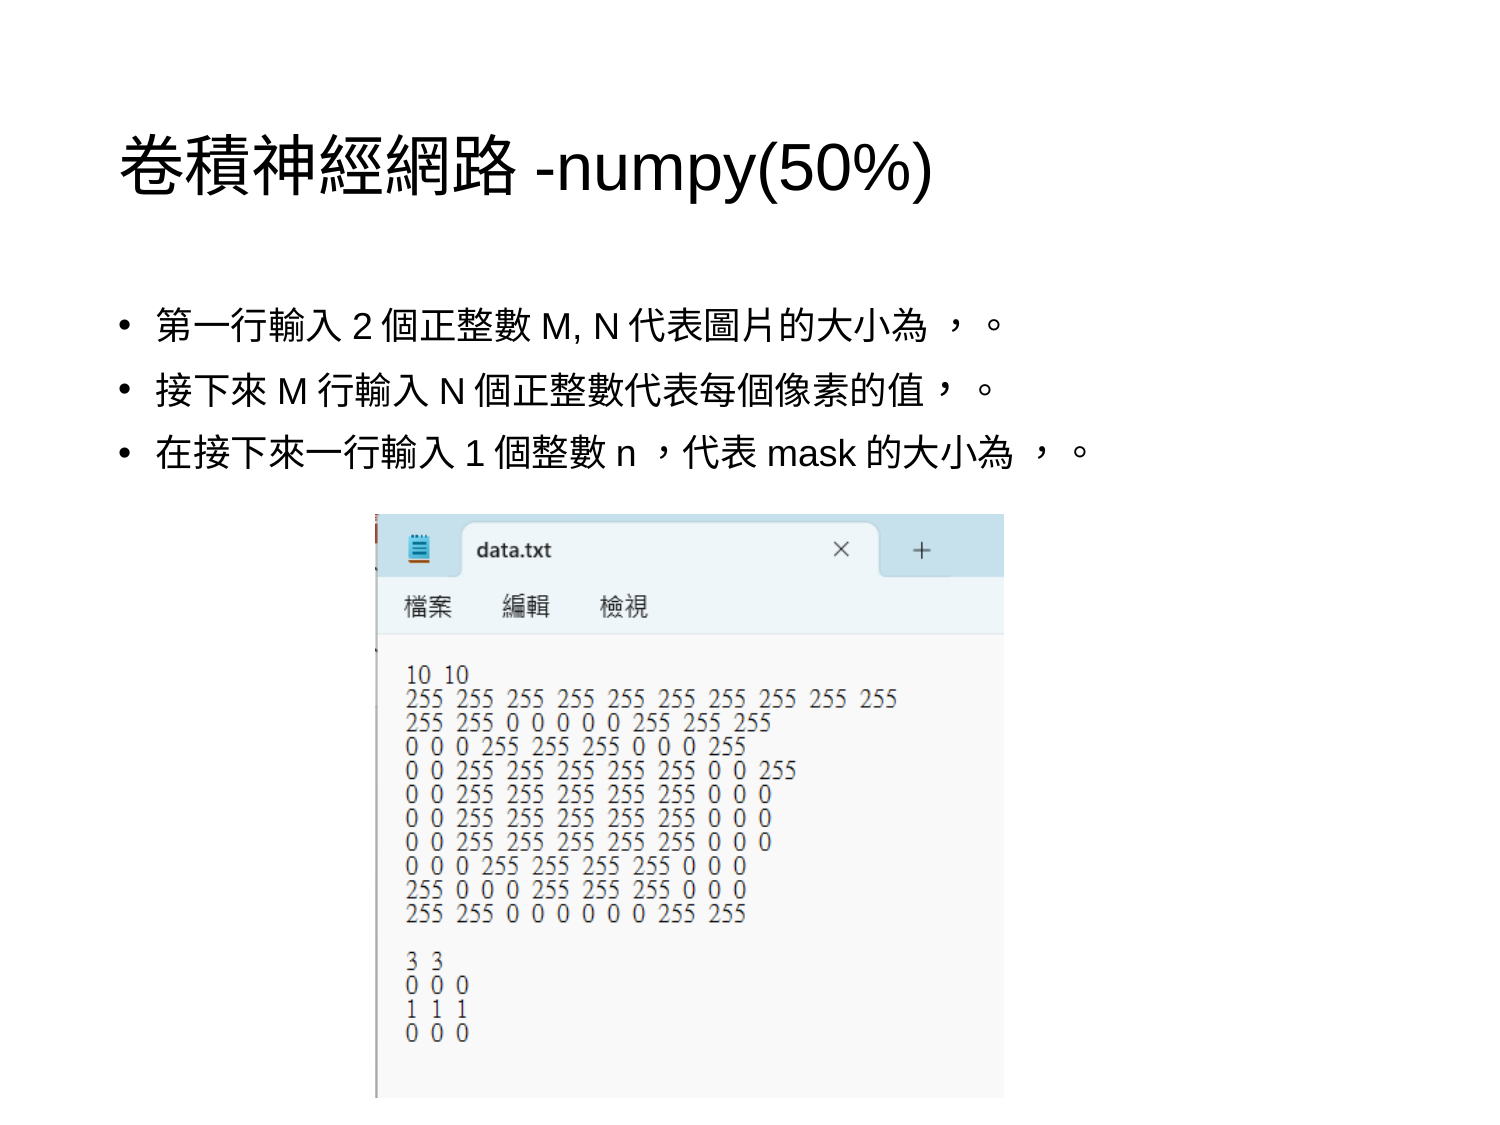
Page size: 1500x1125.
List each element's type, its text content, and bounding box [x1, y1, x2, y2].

title 卷積神經網路-numpy(50%) [103, 59, 1397, 278]
picture [375, 514, 1004, 1098]
